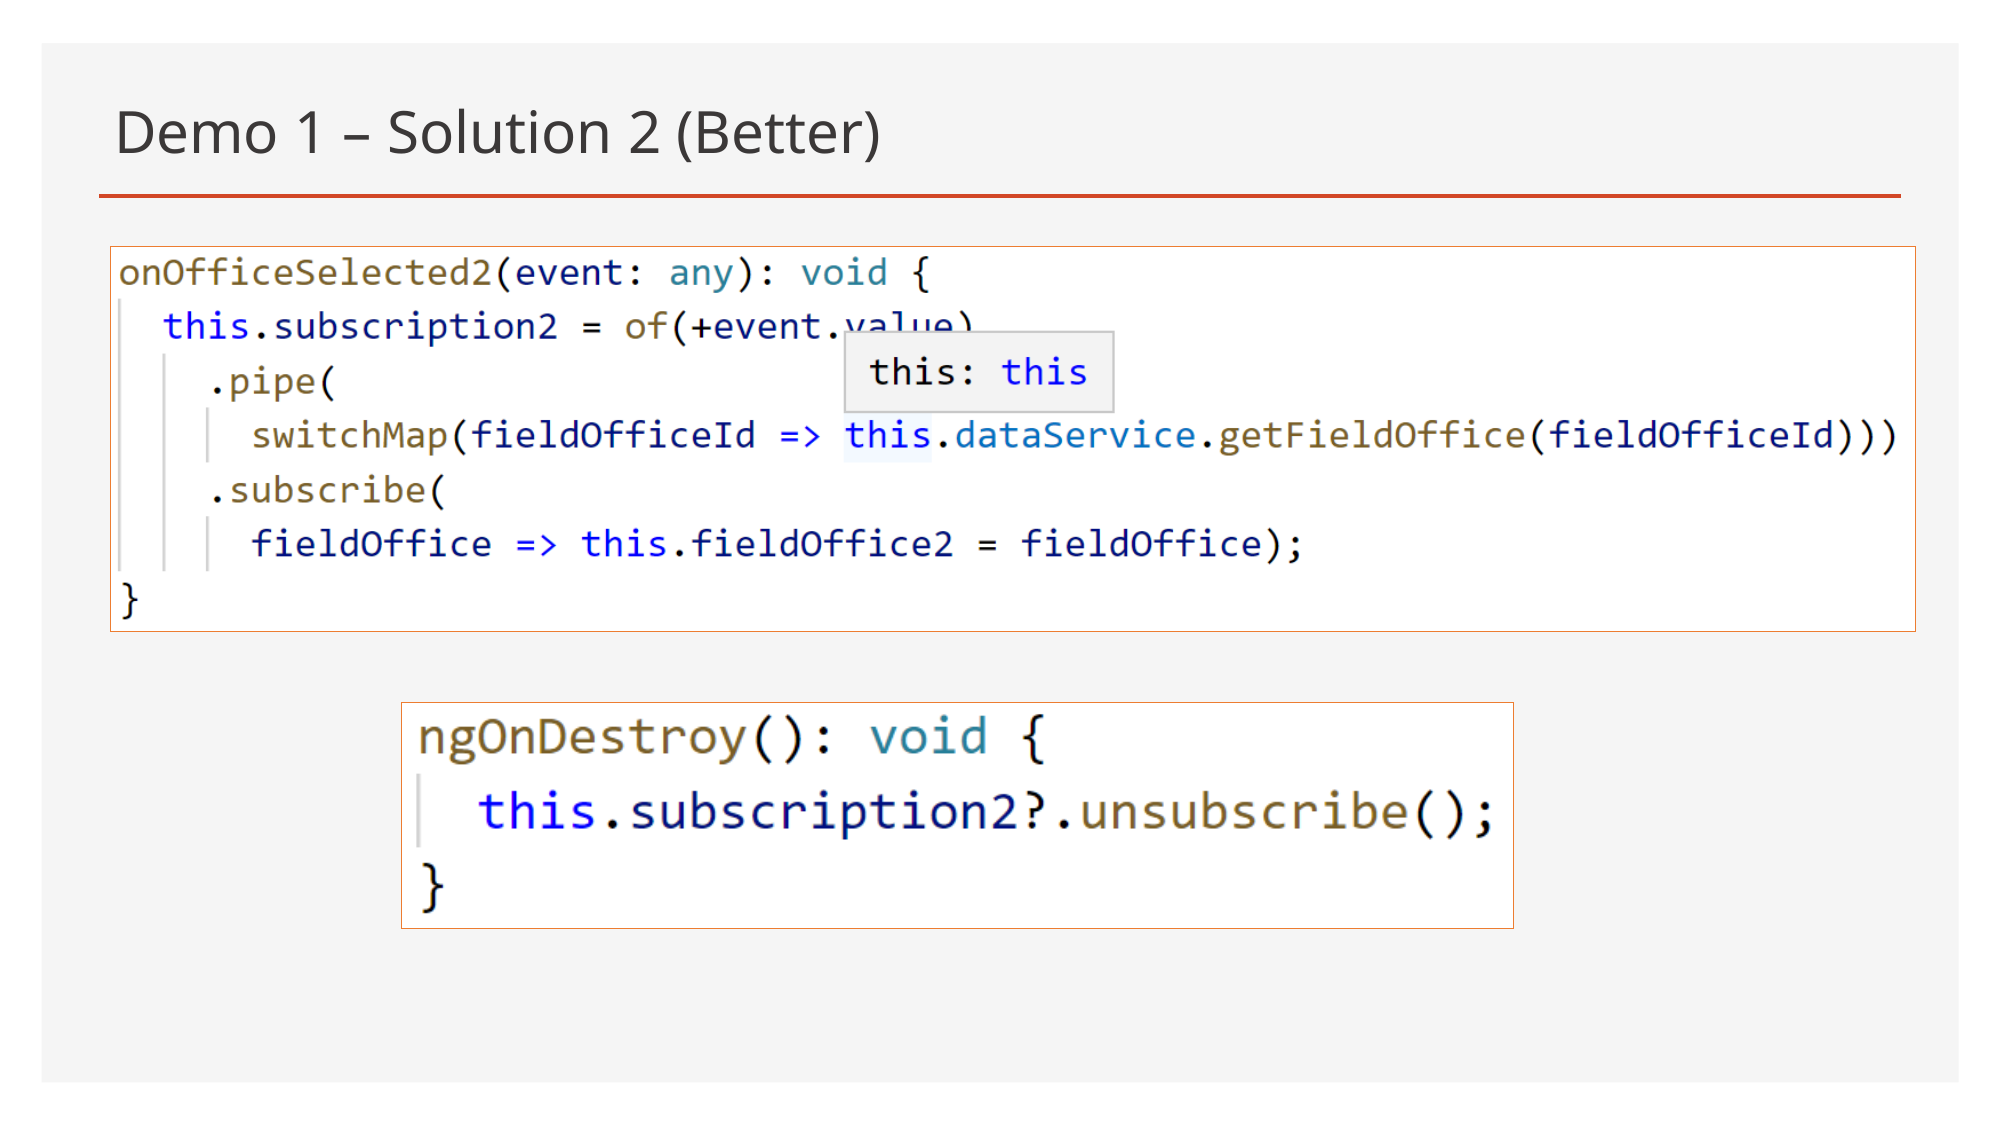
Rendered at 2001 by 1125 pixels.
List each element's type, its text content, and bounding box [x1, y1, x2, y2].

picture [110, 246, 1916, 632]
picture [401, 702, 1514, 929]
title Demo 1 – Solution 2 (Better) [99, 73, 1901, 197]
